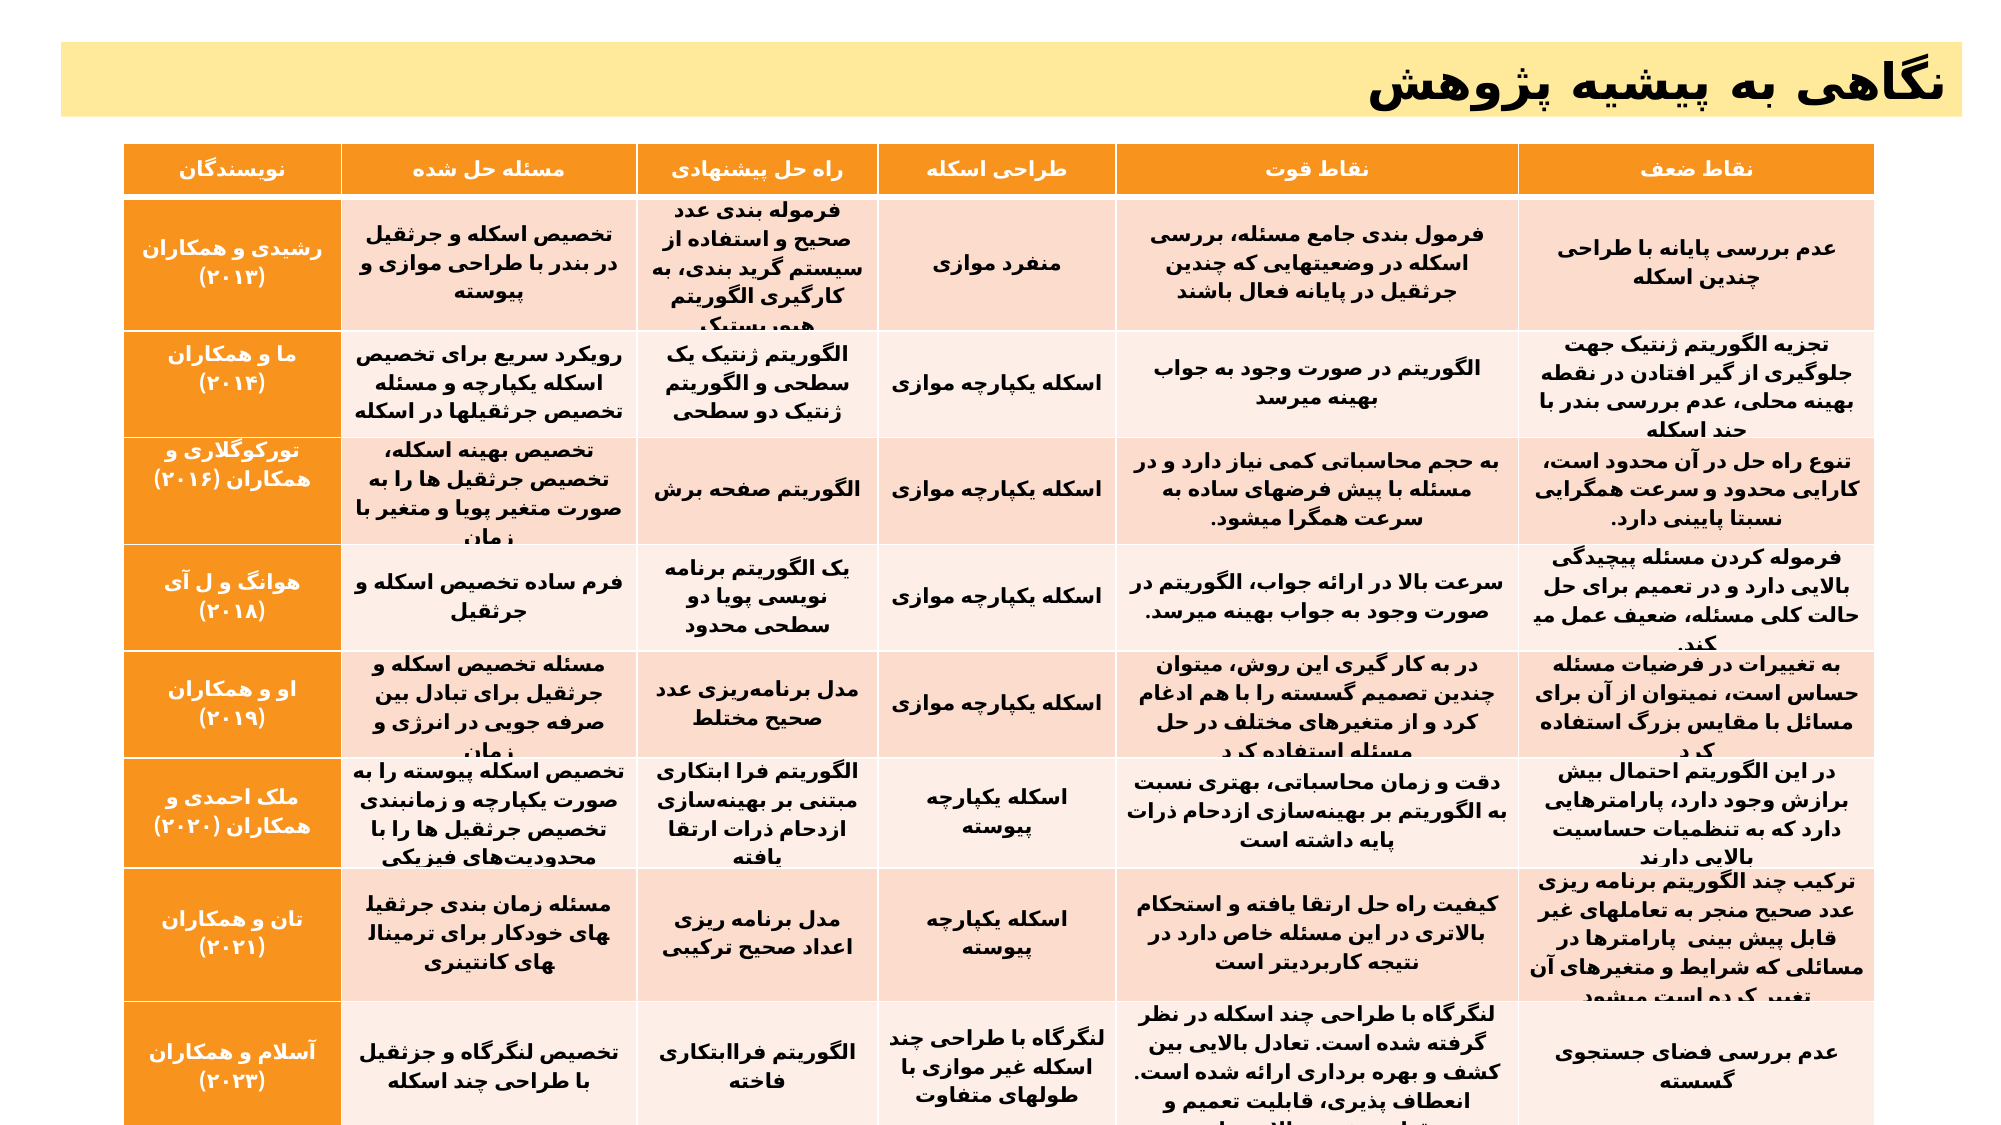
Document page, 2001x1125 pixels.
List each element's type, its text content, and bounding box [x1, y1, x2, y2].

table_cell اسکله یکپارچه موازی [879, 652, 1115, 757]
table_cell الگوریتم فرا ابتکاری مبتنی بر بهینه‌سازی ازدحام ذرات ارتقا یافته [638, 759, 877, 867]
table_cell لنگرگاه با طراحی چند اسکله در نظر گرفته شده است. تعادل بالایی بین کشف و بهره برداری ارائه شده است. انعطاف پذیری، قابلیت تعمیم و مقیاس پذیری بالایی دارد. [1117, 1002, 1518, 1125]
table_cell فرم ساده تخصیص اسکله و جرثقیل [342, 545, 636, 650]
table_cell تخصیص اسکله و جرثقیل در بندر با طراحی موازی و پیوسته [342, 200, 636, 330]
table_cell اسکله یکپارچه پیوسته [879, 869, 1115, 1001]
table_cell مسئله زمان بندی جرثقیل­های خودکار برای ترمینال­های کانتینری [342, 869, 636, 1001]
table_cell فرموله بندی عدد صحیح و استفاده از سیستم گرید بندی، به کارگیری الگوریتم هیوریستیک [638, 200, 877, 330]
table_cell کیفیت راه حل ارتقا یافته و استحکام بالاتری در این مسئله خاص دارد در نتیجه کاربردی­تر است [1117, 869, 1518, 1001]
table_cell به تغییرات در فرضیات مسئله حساس است، نمی­توان از آن برای مسائل با مقایس بزرگ استفاده کرد [1519, 652, 1874, 757]
table_cell در این الگوریتم احتمال بیش برازش وجود دارد، پارامترهایی دارد که به تنظمیات حساسیت بالایی دارند [1519, 759, 1874, 867]
table_cell تخصیص لنگرگاه و جزثقیل با طراحی چند اسکله [342, 1002, 636, 1125]
table_cell هوانگ و ل آی (۲۰۱۸) [124, 545, 341, 650]
table_cell مسئله تخصیص اسکله و جرثقیل برای تبادل بین صرفه جویی در انرژی و زمان [342, 652, 636, 757]
table_cell دقت و زمان محاسباتی، بهتری نسبت به الگوریتم بر بهینه‌سازی ازدحام ذرات پایه داشته است [1117, 759, 1518, 867]
table_cell اسکله یکپارچه موازی [879, 545, 1115, 650]
table_cell سرعت بالا در ارائه جواب، الگوریتم در صورت وجود به جواب بهینه می­رسد. [1117, 545, 1518, 650]
table_cell تخصیص بهینه اسکله، تخصیص جرثقیل ها را به صورت متغیر پویا و متغیر با زمان [342, 438, 636, 544]
table_cell آسلام و همکاران (۲۰۲۳) [124, 1002, 341, 1125]
table_cell ترکیب چند الگوریتم برنامه ریزی عدد صحیح منجر به تعامل­های غیر قابل پیش بینی پارامترها در مسائلی که شرایط و متغیرهای آن تغییر کرده است می­شود [1519, 869, 1874, 1001]
table_cell تجزیه الگوریتم ژنتیک جهت جلوگیری از گیر افتادن در نقطه بهینه محلی، عدم بررسی بندر با چند اسکله [1519, 332, 1874, 437]
table_cell رویکرد سریع برای تخصیص اسکله یکپارچه و مسئله تخصیص جرثقیل­ها در اسکله [342, 332, 636, 437]
table_cell الگوریتم صفحه برش [638, 438, 877, 544]
table_cell الگوریتم ژنتیک یک سطحی و الگوریتم ژنتیک دو سطحی [638, 332, 877, 437]
table_header نویسندگان [124, 144, 341, 194]
table_cell اسکله یکپارچه موازی [879, 332, 1115, 437]
table_cell ملک احمدی و همکاران (۲۰۲۰) [124, 759, 341, 867]
table_cell تورکوگلاری و همکاران (۲۰۱۶) [124, 438, 341, 544]
table_header نقاط قوت [1117, 144, 1518, 194]
table_cell تخصیص اسکله پیوسته را به صورت یکپارچه و زمانبندی تخصیص جرثقیل ها را با محدودیت‌های فیزیکی [342, 759, 636, 867]
table_cell او و همکاران (۲۰۱۹) [124, 652, 341, 757]
table_header مسئله حل شده [342, 144, 636, 194]
table_cell عدم بررسی پایانه با طراحی چندین اسکله [1519, 200, 1874, 330]
table_cell رشیدی و همکاران (۲۰۱۳) [124, 200, 341, 330]
table_cell مدل برنامه‌ریزی عدد صحیح مختلط [638, 652, 877, 757]
table_cell در به کار گیری این روش، می­توان چندین تصمیم گسسته را با هم ادغام کرد و از متغیرهای مختلف در حل مسئله استفاده کرد [1117, 652, 1518, 757]
table_cell تنوع راه حل در آن محدود است، کارایی محدود و سرعت همگرایی نسبتا پایینی دارد. [1519, 438, 1874, 544]
table_cell فرموله کردن مسئله پیچیدگی بالایی دارد و در تعمیم برای حل حالت کلی مسئله، ضعیف عمل می­کند. [1519, 545, 1874, 650]
table_cell منفرد موازی [879, 200, 1115, 330]
table_cell فرمول بندی جامع مسئله، بررسی اسکله در وضعیت­هایی که چندین جرثقیل در پایانه فعال باشند [1117, 200, 1518, 330]
table_cell یک الگوریتم برنامه نویسی پویا دو سطحی محدود [638, 545, 877, 650]
table_cell الگوریتم فراابتکاری فاخته [638, 1002, 877, 1125]
table_header راه حل پیشنهادی [638, 144, 877, 194]
table_cell عدم بررسی فضای جستجوی گسسته [1519, 1002, 1874, 1125]
table_header طراحی اسکله [879, 144, 1115, 194]
table_cell مدل برنامه ریزی اعداد صحیح ترکیبی [638, 869, 877, 1001]
table_cell الگوریتم در صورت وجود به جواب بهینه می­رسد [1117, 332, 1518, 437]
table_cell تان و همکاران (۲۰۲۱) [124, 869, 341, 1001]
table_cell ما و همکاران (۲۰۱۴) [124, 332, 341, 437]
table_cell به حجم محاسباتی کمی نیاز دارد و در مسئله با پیش فرض­های ساده به سرعت همگرا می­شود. [1117, 438, 1518, 544]
text_box نگاهی به پیشیه پژوهش [61, 41, 1963, 117]
table_header نقاط ضعف [1519, 144, 1874, 194]
table_cell اسکله یکپارچه پیوسته [879, 759, 1115, 867]
table_cell لنگرگاه با طراحی چند اسکله غیر موازی با طول­های متفاوت [879, 1002, 1115, 1125]
table_cell اسکله یکپارچه موازی [879, 438, 1115, 544]
